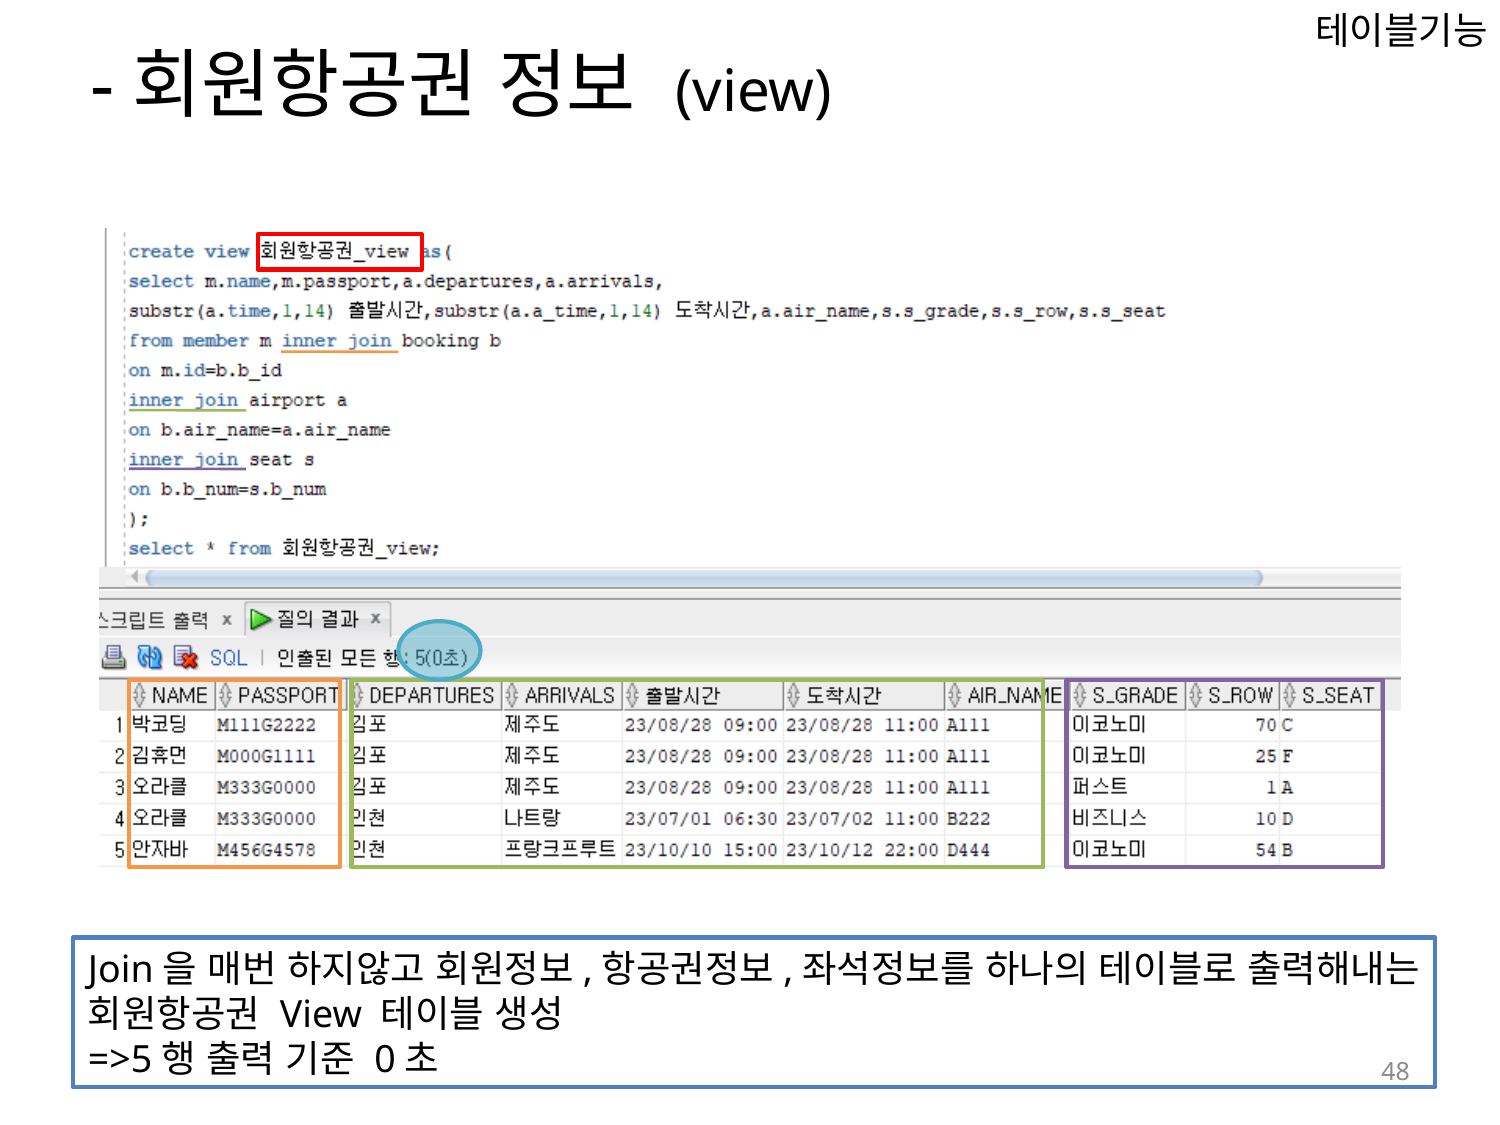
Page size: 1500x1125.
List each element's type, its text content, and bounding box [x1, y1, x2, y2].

title -회원항공권 정보 (view) [75, 0, 1425, 176]
text_box 테이블기능 [1300, 0, 1500, 60]
text_box Join을 매번 하지않고 회원정보,항공권정보,좌석정보를 하나의 테이블로 출력해내는 회원항공권 View 테이블 생성 =>5행 출력 기준 0초 [71, 935, 1437, 1089]
slide_number 49 [1074, 1042, 1426, 1103]
picture [99, 227, 1401, 898]
